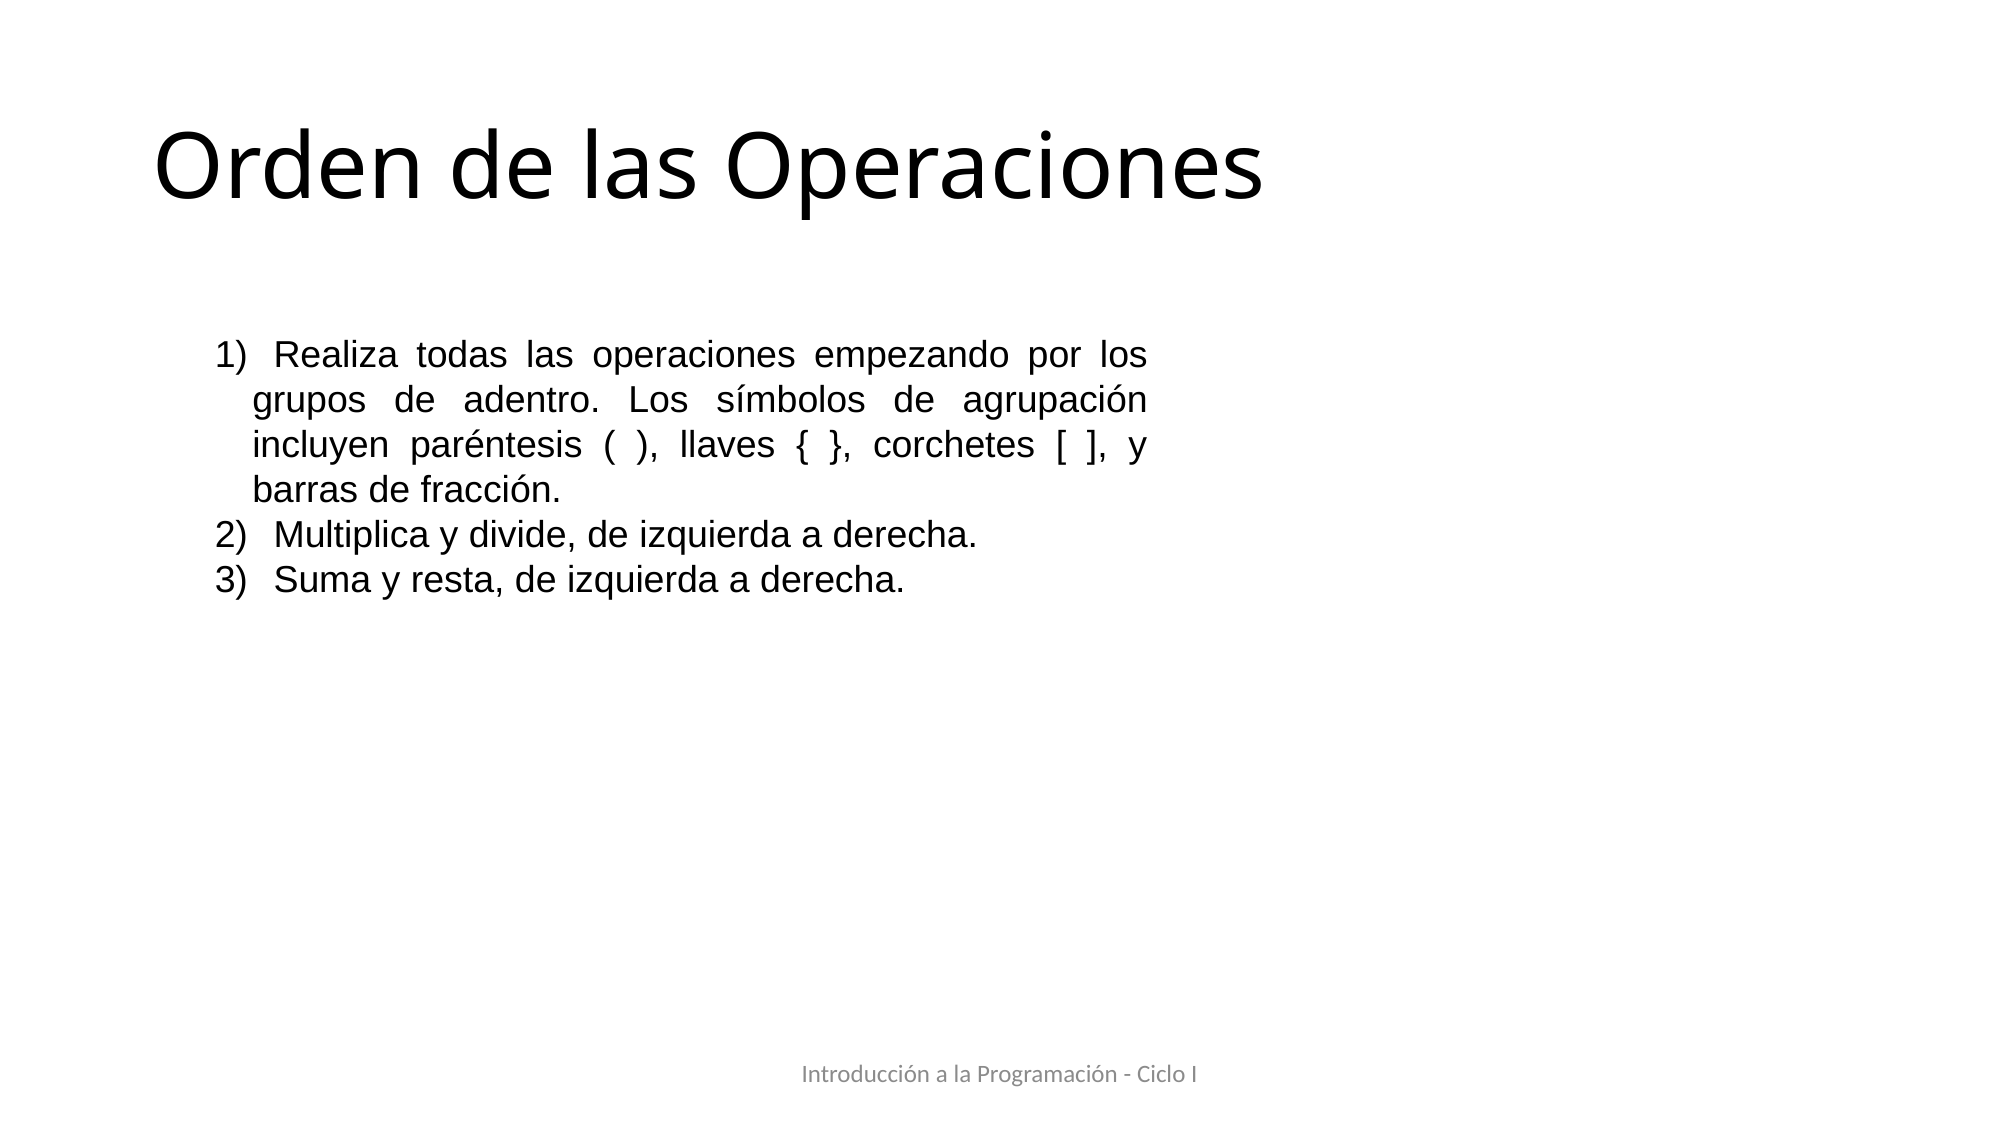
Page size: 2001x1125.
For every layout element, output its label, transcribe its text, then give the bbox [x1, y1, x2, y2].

text_box 1) Realiza todas las operaciones empezando por los grupos de adentro. Los símbolos de agrupación incluyen paréntesis ( ), llaves { }, corchetes [ ], y barras de fracción. 2) Multiplica y divide, de izquierda a derecha. 3) Suma y resta, de izquierda a derecha. [162, 277, 1163, 607]
title Orden de las Operaciones [137, 59, 1863, 278]
footer Introducción a la Programación - Ciclo I [662, 1042, 1338, 1103]
